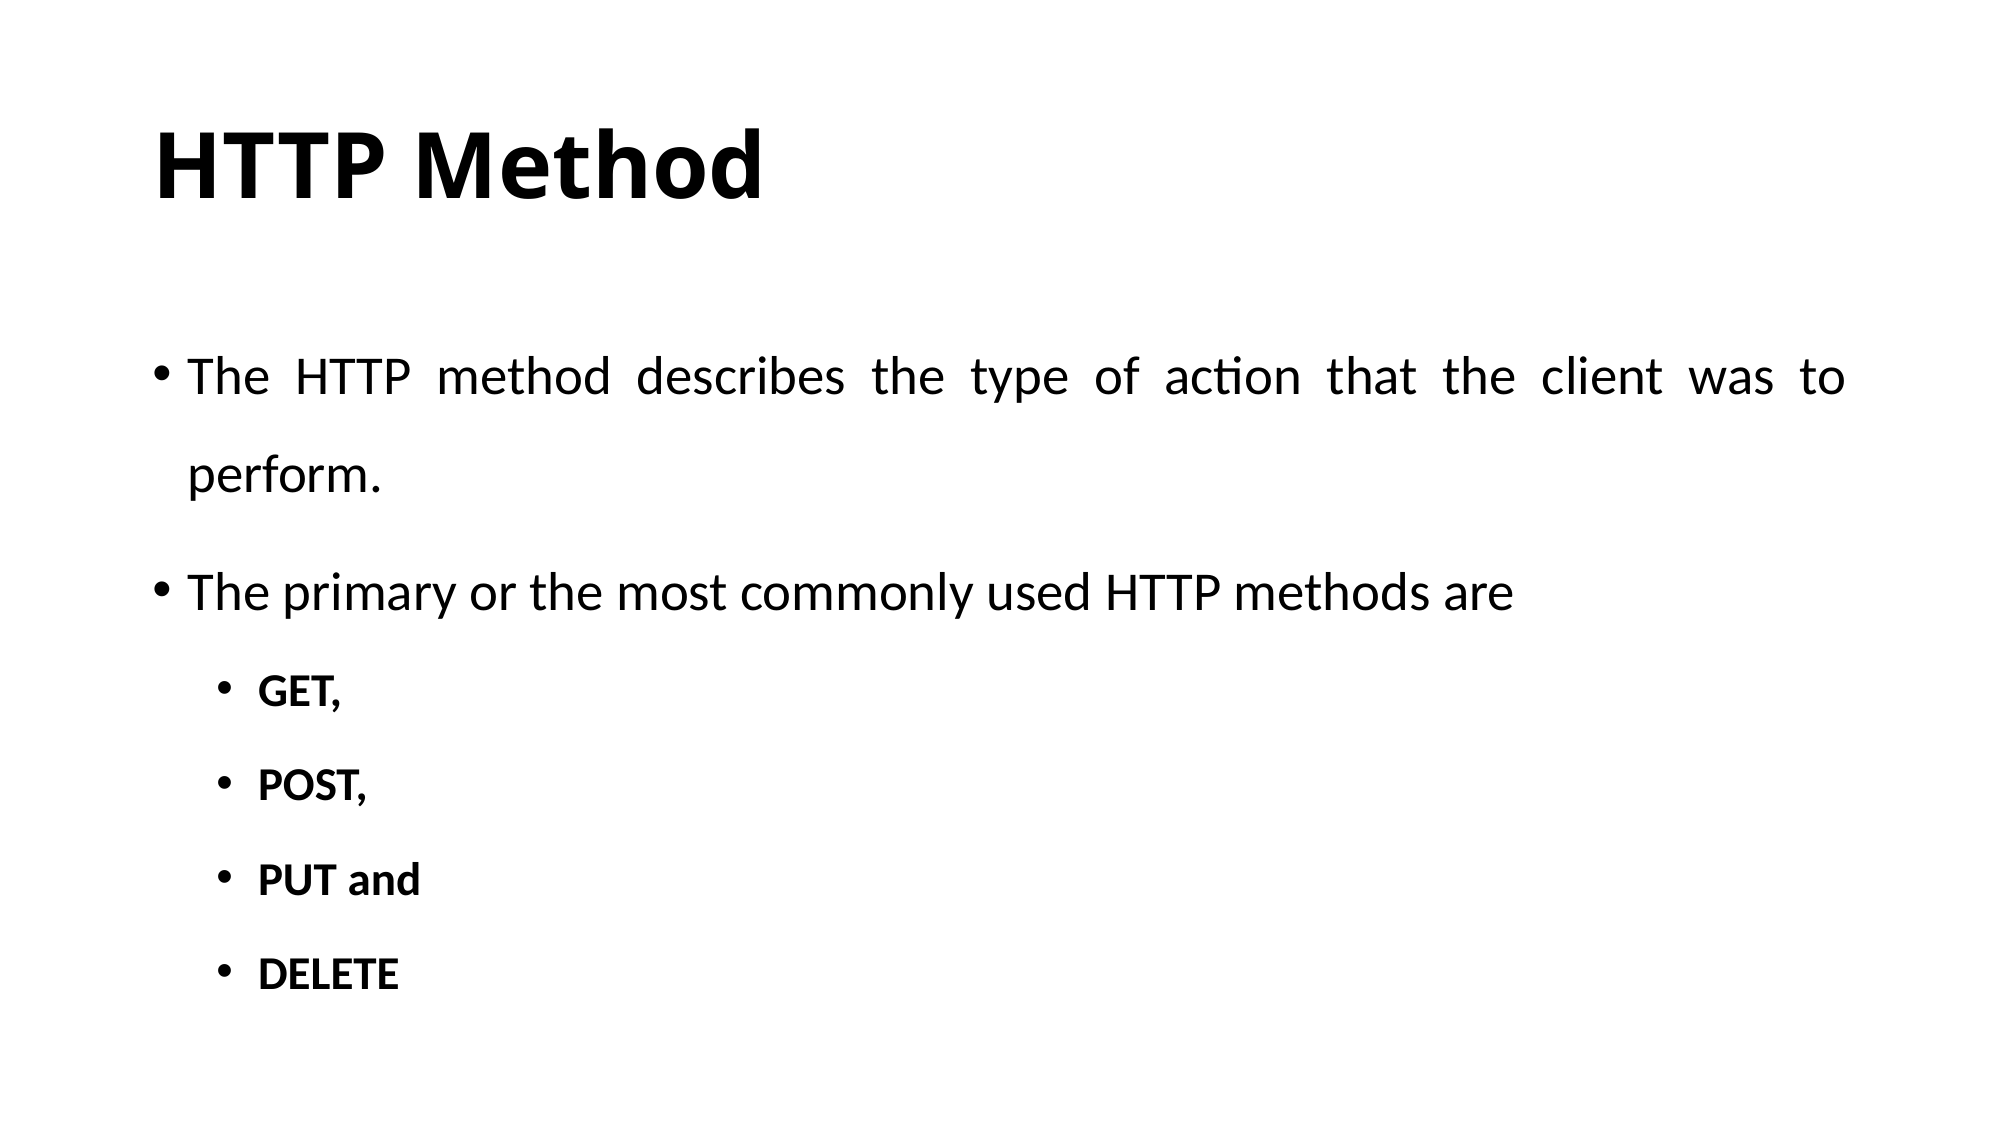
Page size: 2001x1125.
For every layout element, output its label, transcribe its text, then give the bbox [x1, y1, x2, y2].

title HTTP Method [137, 59, 1863, 278]
list The HTTP method describes the type of action that the client was to perform. The primary or the most commonly used HTTP methods are GET, POST, PUT and DELETE [137, 299, 1863, 1014]
